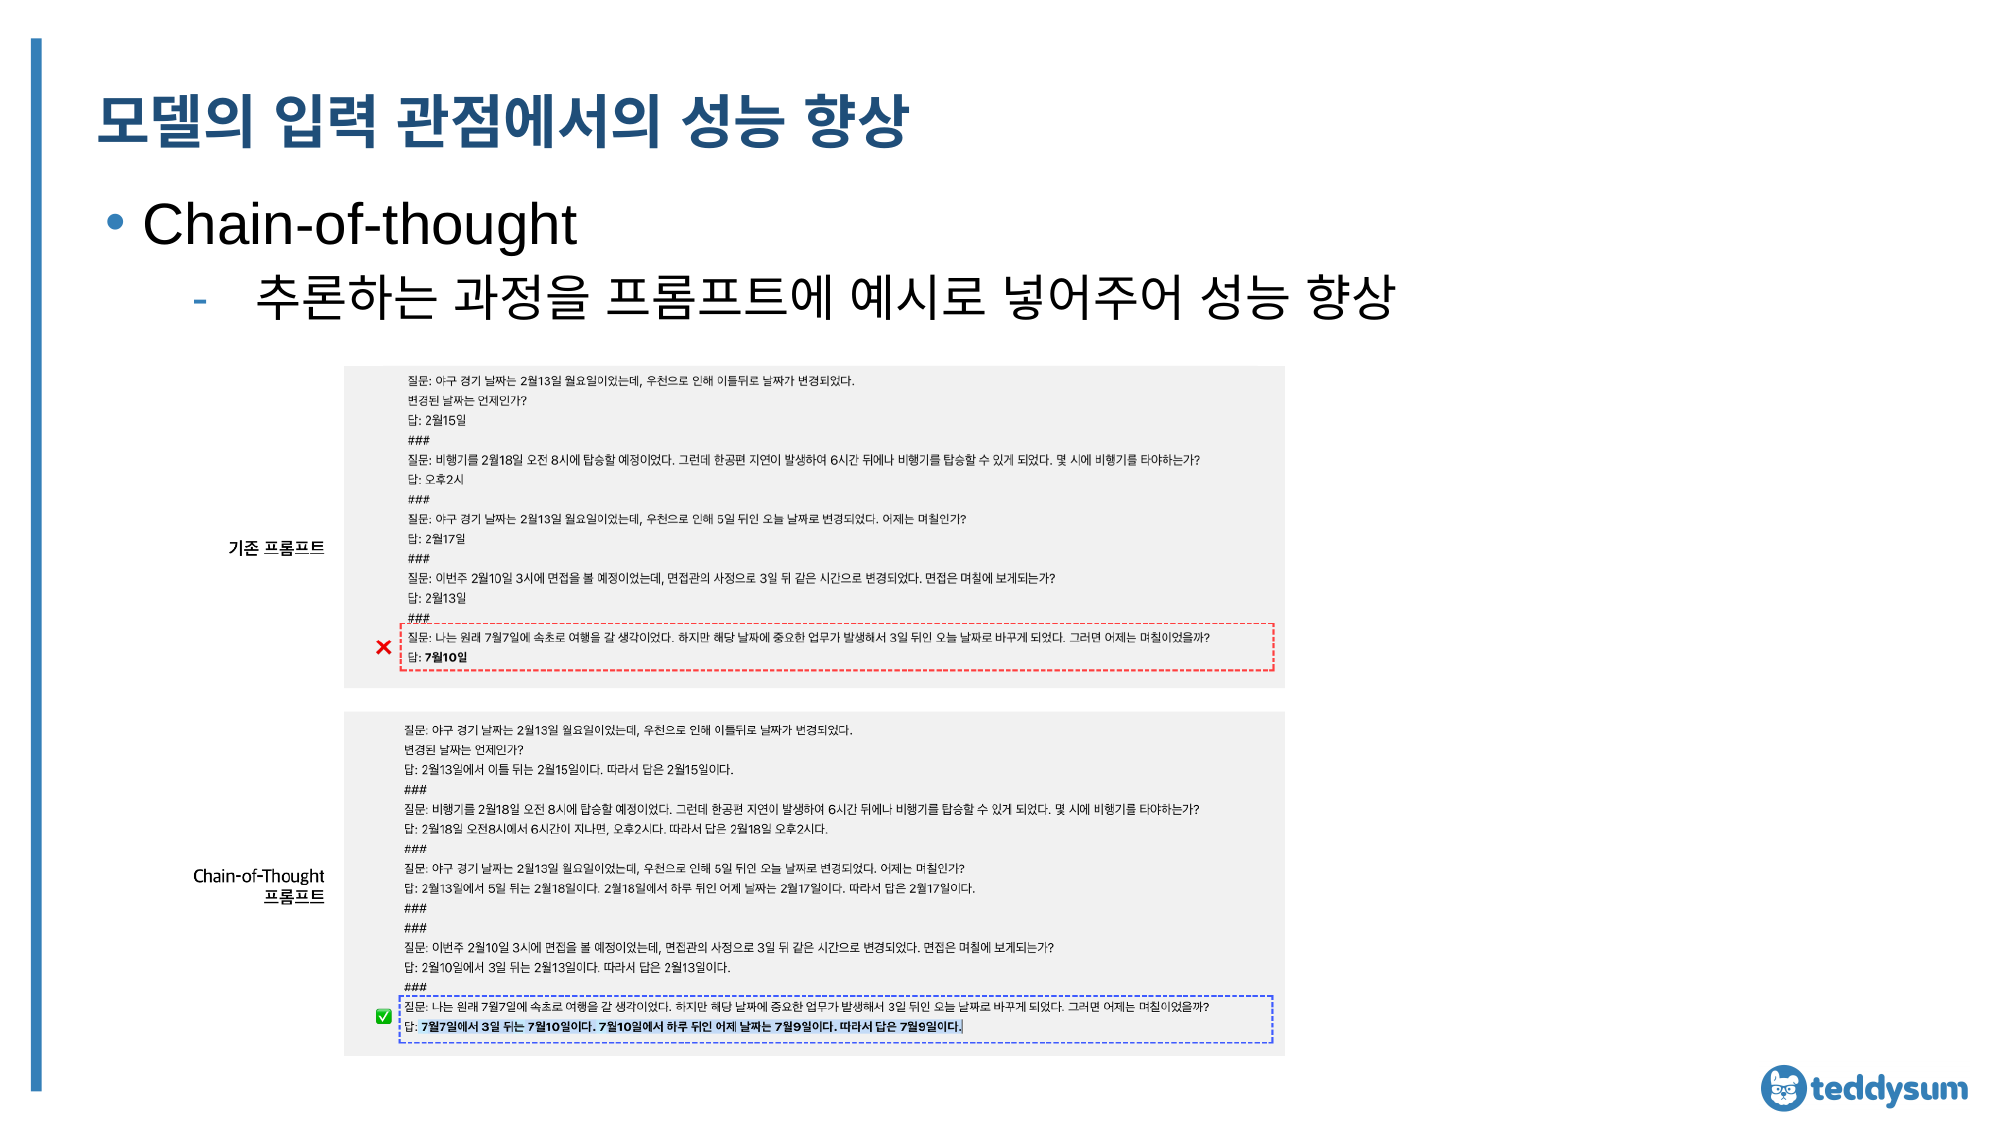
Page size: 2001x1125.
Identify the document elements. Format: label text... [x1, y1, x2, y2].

list Chain-of-thought 추론하는 과정을 프롬프트에 예시로 넣어주어 성능 향상 [90, 178, 1929, 1038]
title 모델의 입력 관점에서의 성능 향상 [90, 87, 1929, 178]
picture [168, 344, 1303, 1078]
picture [1759, 1061, 1970, 1115]
